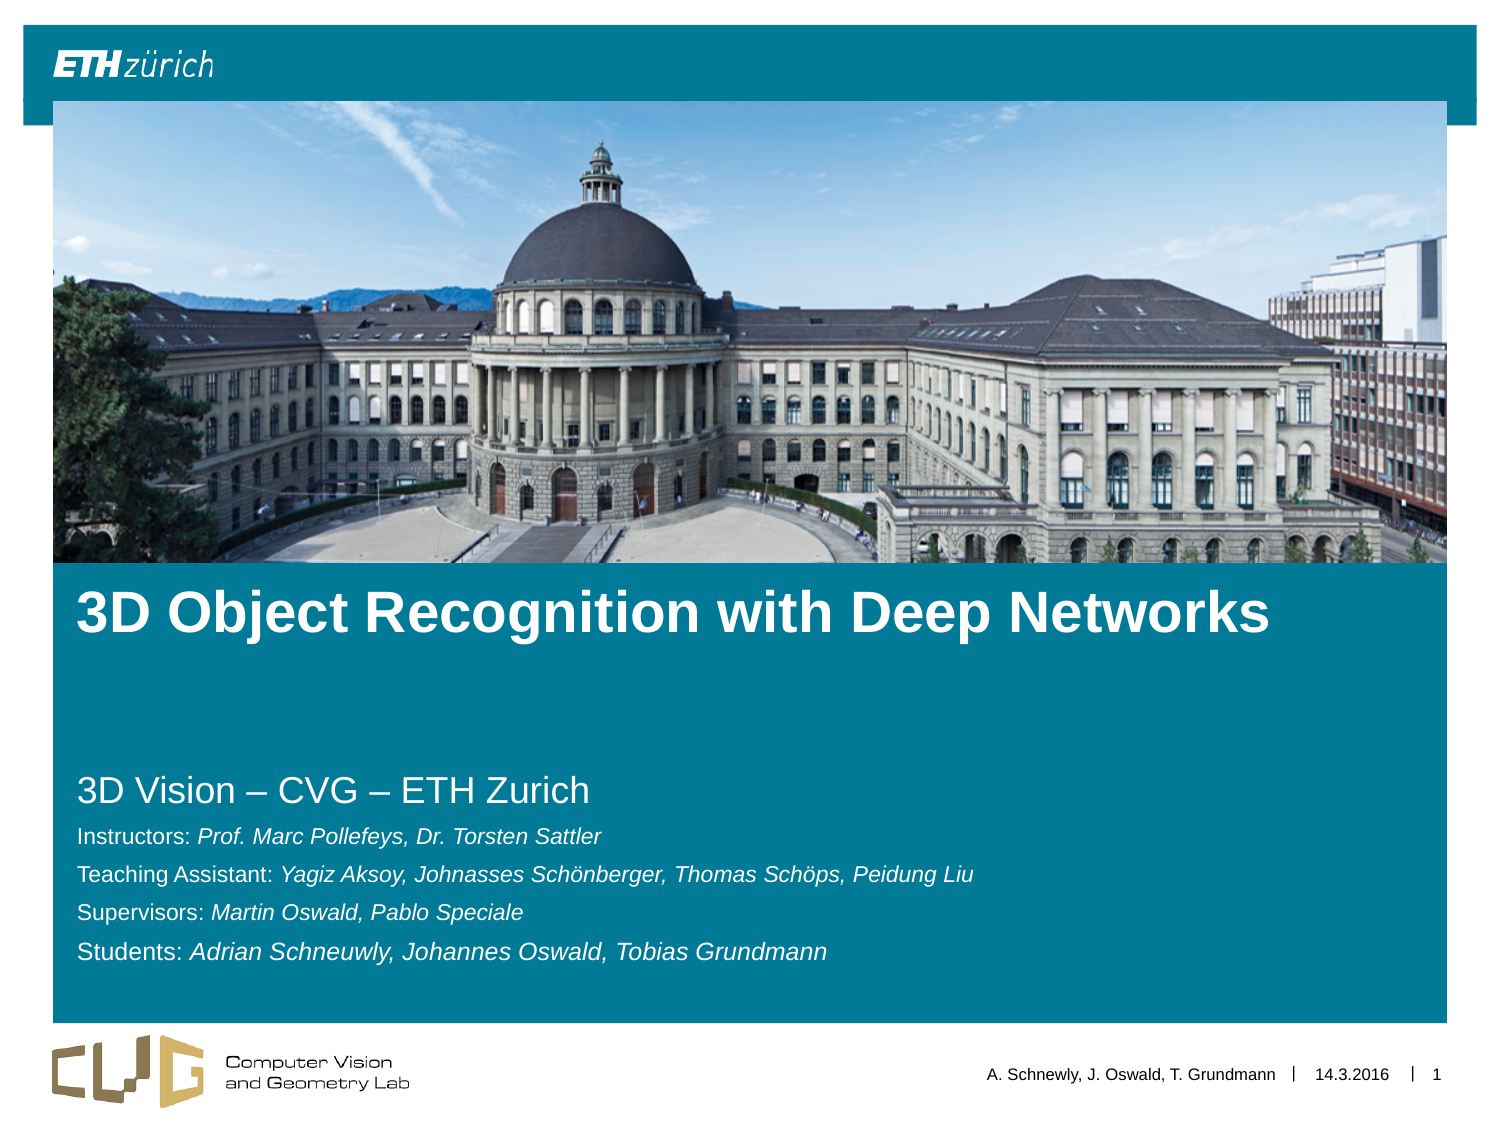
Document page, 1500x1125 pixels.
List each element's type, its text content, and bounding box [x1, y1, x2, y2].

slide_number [1302, 1034, 1403, 1112]
footer A. Schnewly, J. Oswald, T. Grundmann [750, 1034, 1277, 1112]
title 3D Object Recognition with Deep Networks [53, 570, 1447, 752]
picture [52, 102, 1448, 562]
picture [52, 1035, 409, 1108]
slide_number 1 [1415, 1034, 1459, 1112]
subtitle 3D Vision – CVG – ETH Zurich Instructors: Prof. Marc Pollefeys, Dr. Torsten Sattler Teaching Assistant: Yagiz Aksoy, Johnasses Schönberger, Thomas Schöps, Peidung Liu Supervisors: Martin Oswald, Pablo Speciale Students: Adrian Schneuwly, Johannes Oswald, Tobias Grundmann [53, 752, 1447, 1024]
